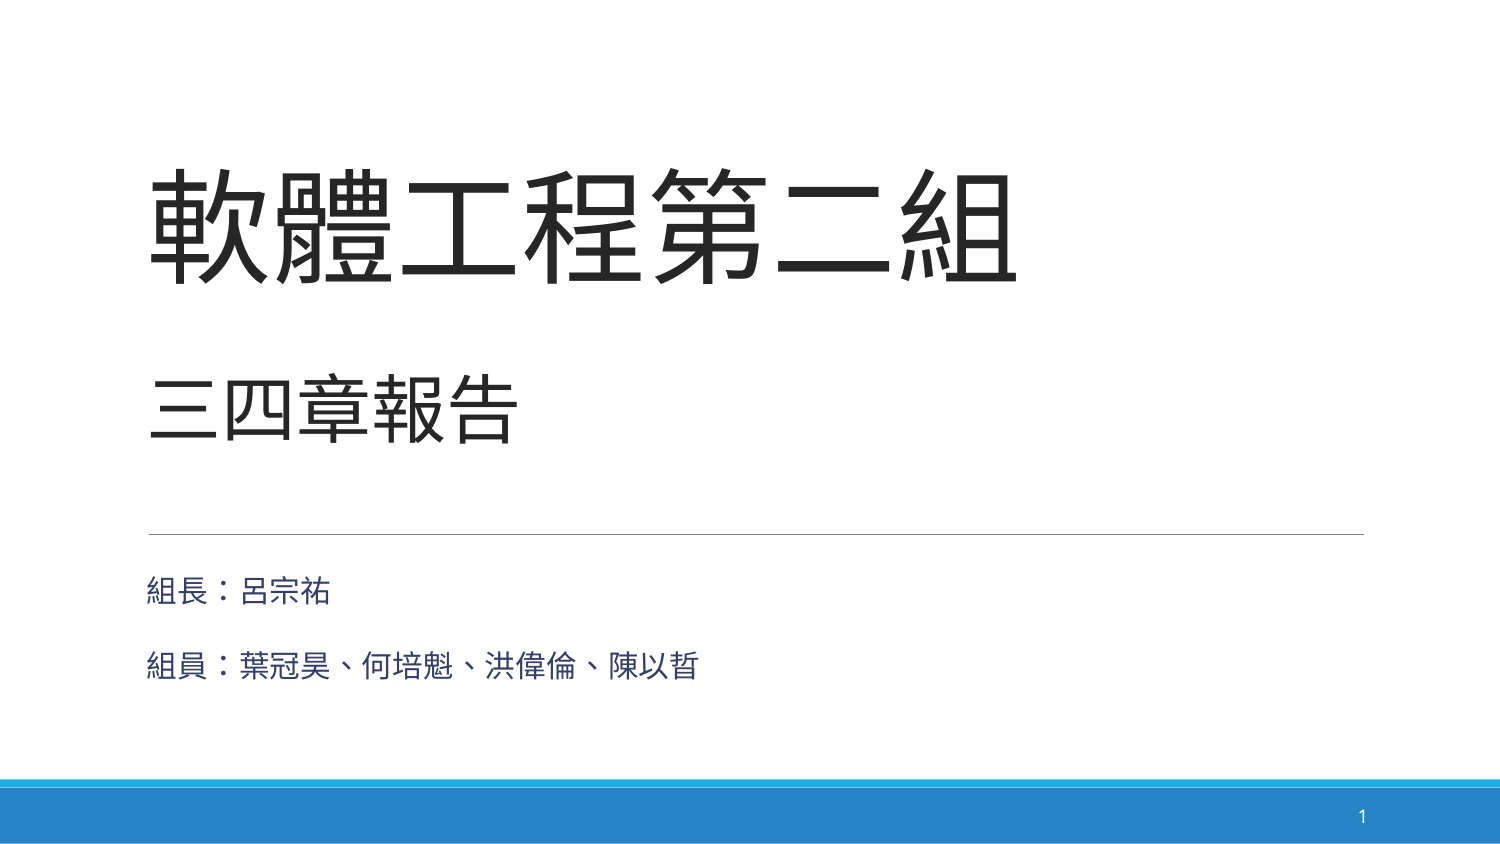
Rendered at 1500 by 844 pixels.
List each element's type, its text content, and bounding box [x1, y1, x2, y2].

subtitle 組長：呂宗祐 組員：葉冠昊、何培魁、洪偉倫、陳以晢 [135, 548, 1373, 689]
slide_number ‹#› [1218, 794, 1380, 840]
title 軟體工程第二組 三四章報告 [135, 93, 1373, 533]
